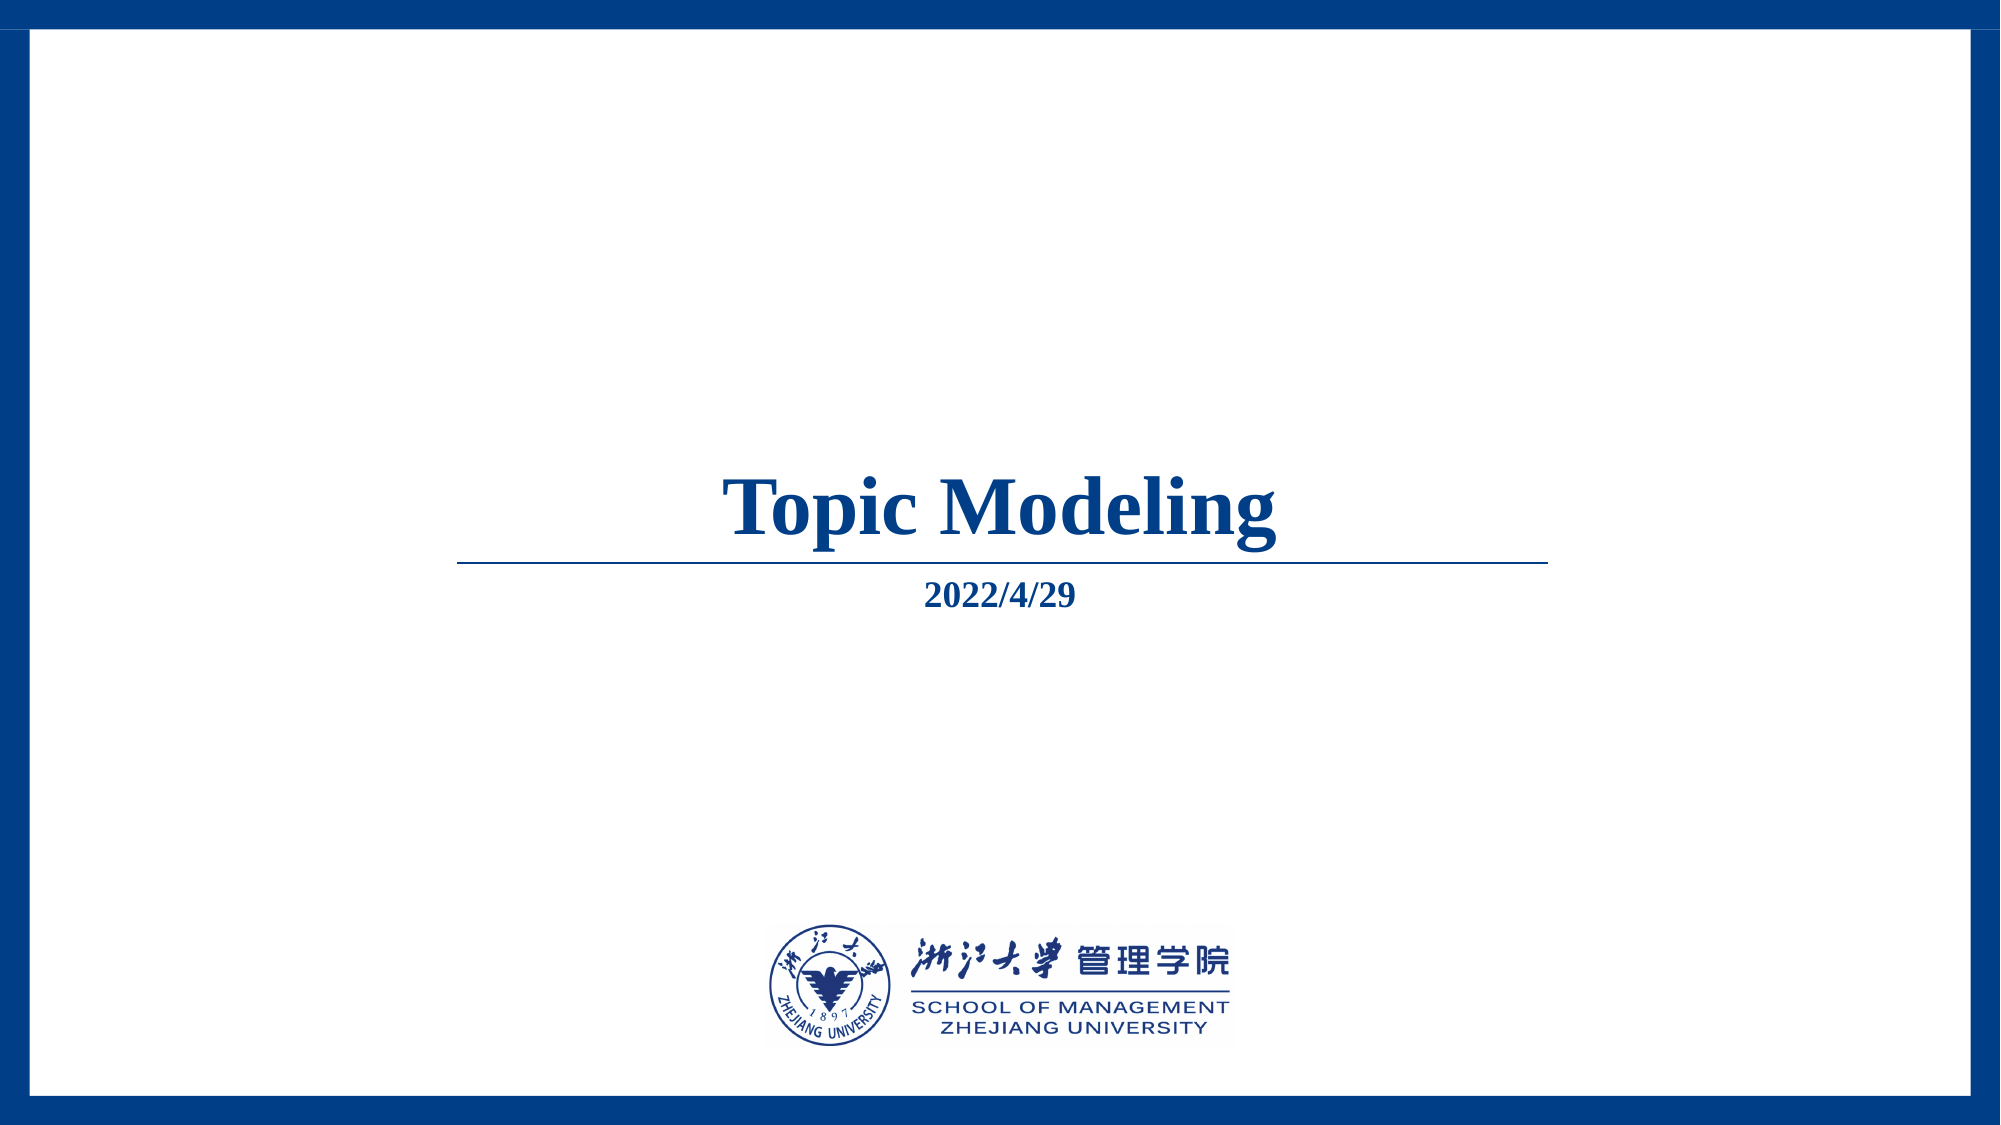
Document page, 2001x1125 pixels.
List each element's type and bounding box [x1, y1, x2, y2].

picture [765, 923, 1235, 1047]
text_box [0, 0, 2000, 1125]
